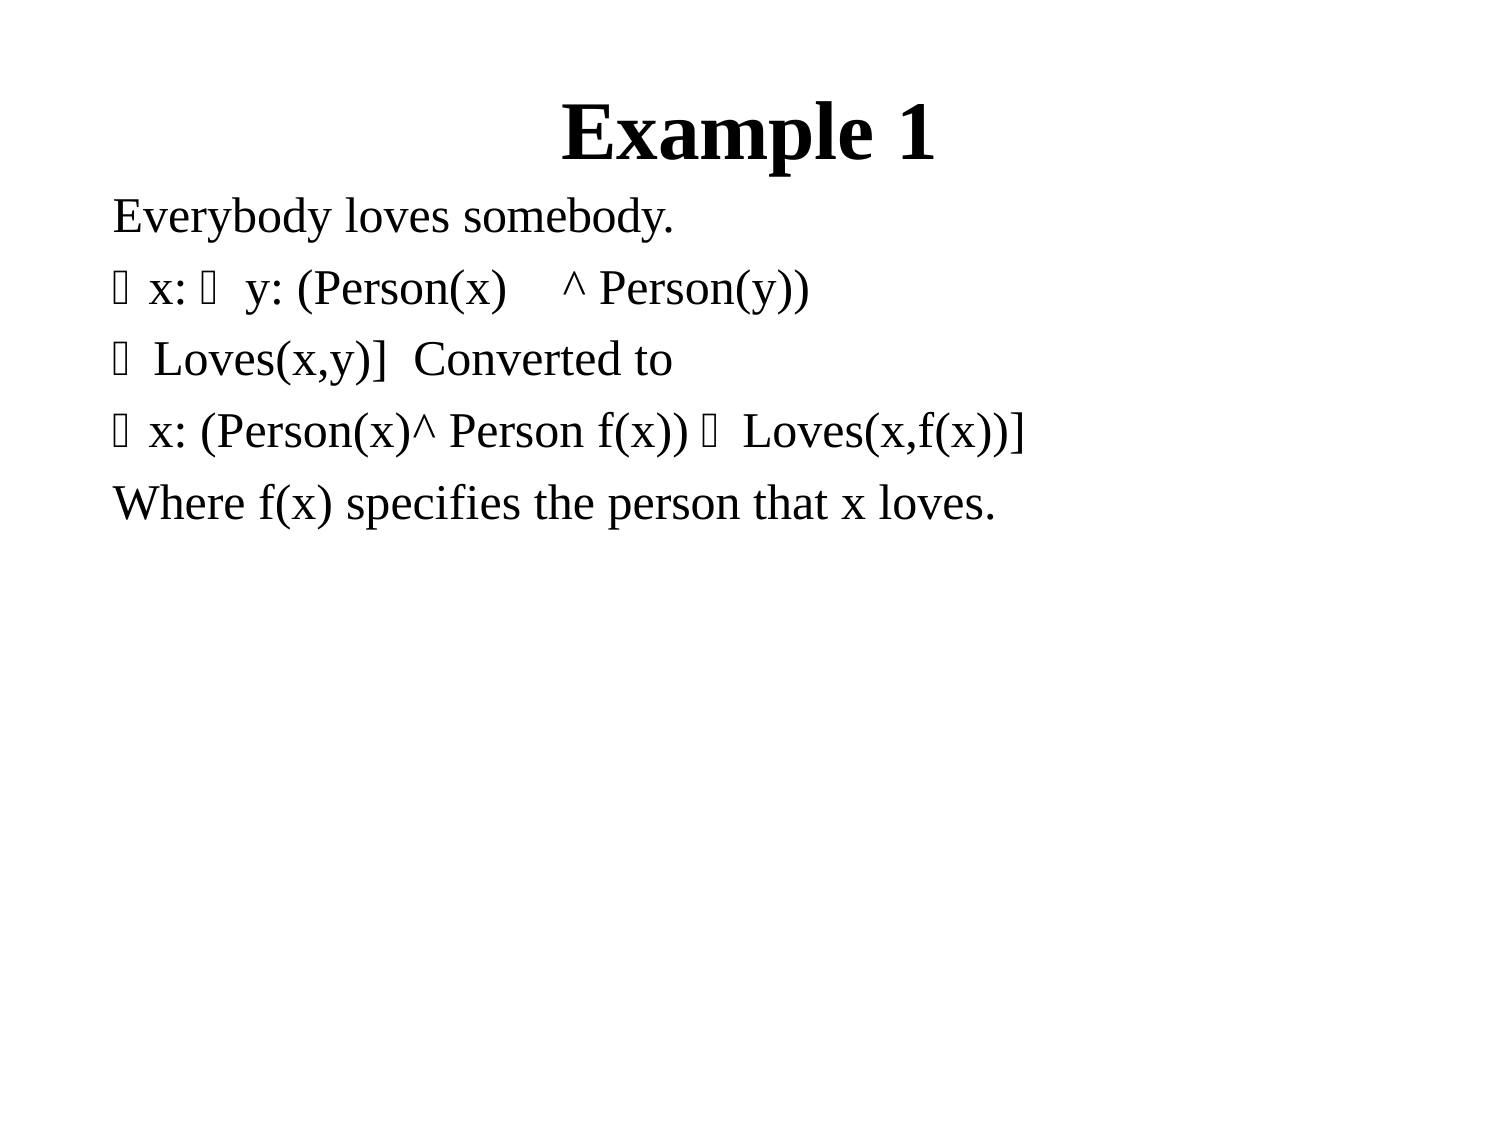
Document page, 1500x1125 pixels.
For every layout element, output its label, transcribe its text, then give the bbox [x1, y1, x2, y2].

text_box Everybody loves somebody. x:  y: (Person(x) ^ Person(y)) Loves(x,y)] Converted to x: (Person(x) ^ Person f(x)) Loves(x,f(x))] Where f(x) specifies the person that x loves. [110, 168, 1074, 530]
title Example 1 [559, 73, 941, 168]
